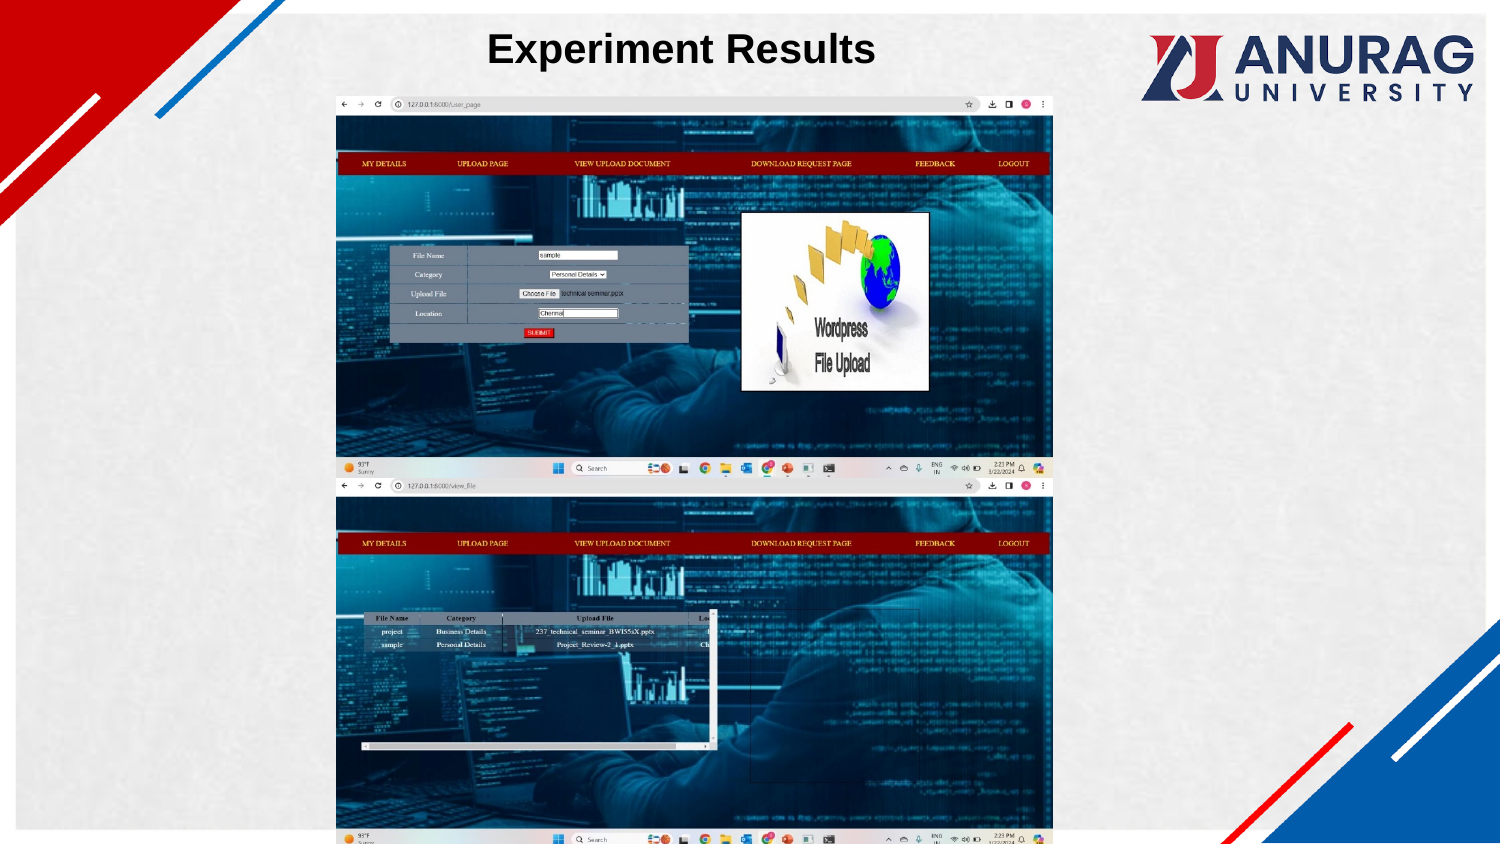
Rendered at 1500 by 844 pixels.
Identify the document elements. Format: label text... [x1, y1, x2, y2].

picture [0, 0, 1500, 844]
text_box Experiment Results [479, 14, 974, 80]
